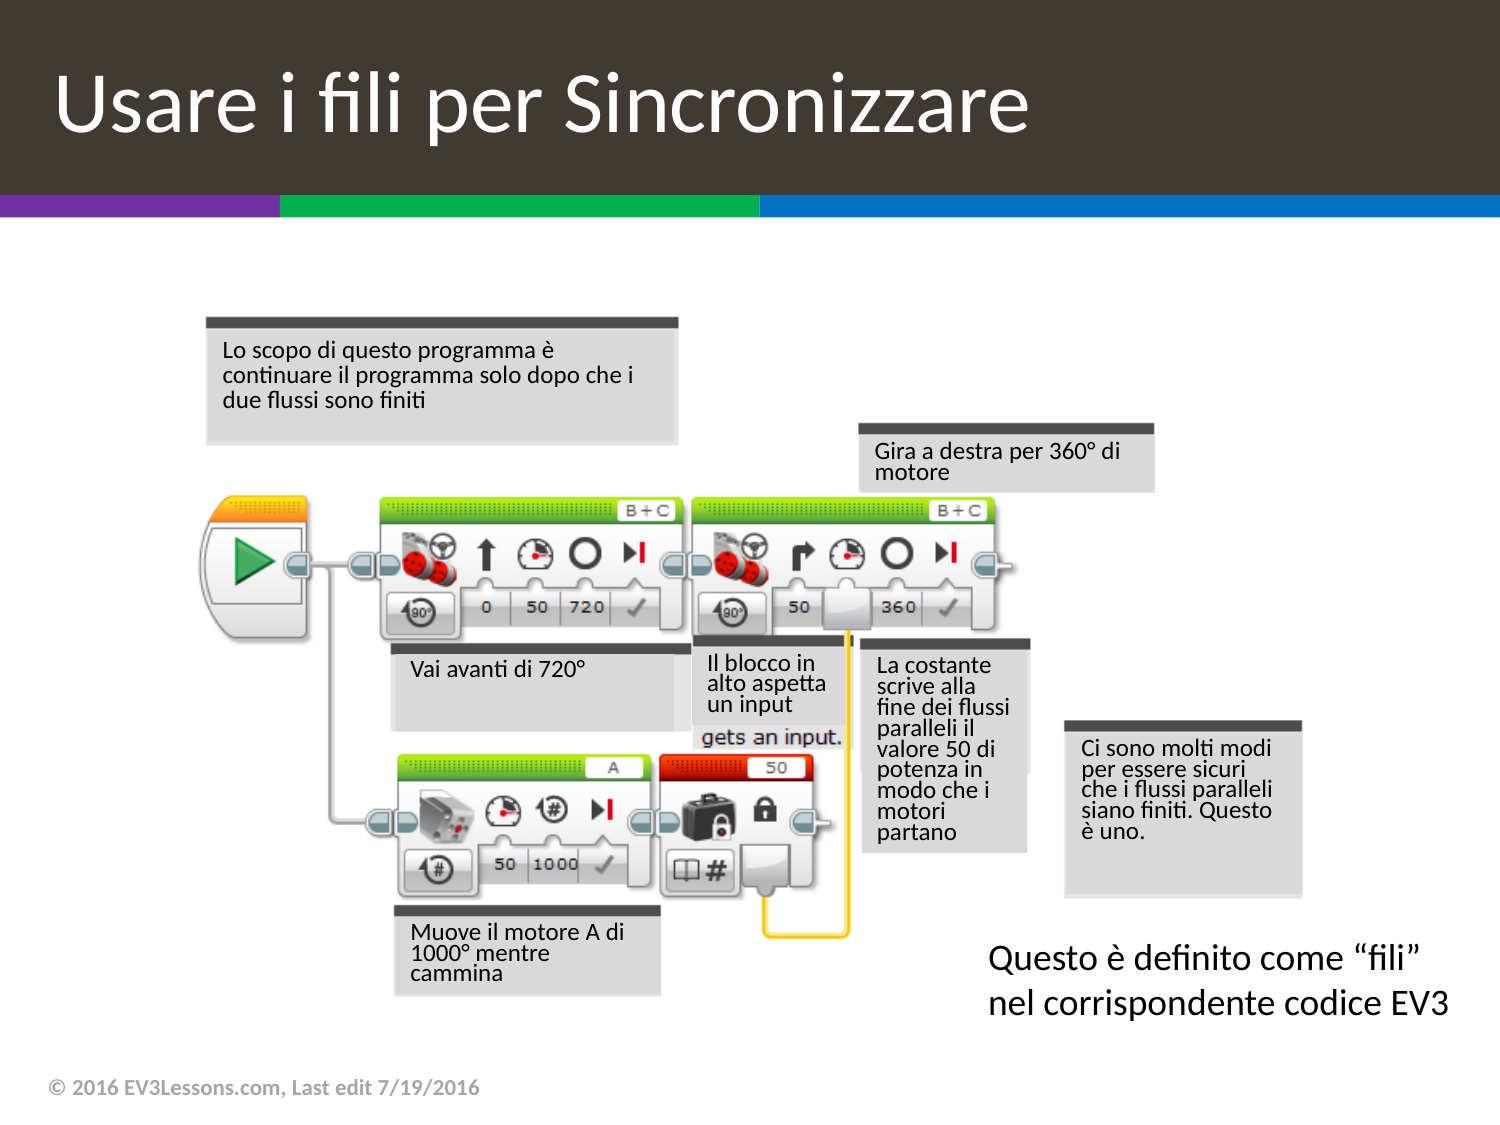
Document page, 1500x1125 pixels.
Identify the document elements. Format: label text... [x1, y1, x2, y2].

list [179, 297, 1321, 1006]
footer © 2016 EV3Lessons.com, Last edit 7/19/2016 [32, 1055, 1038, 1116]
title Usare i fili per Sincronizzare [0, 0, 1500, 195]
text_box Questo è definito come “fili” nel corrispondente codice EV3 [973, 925, 1477, 1031]
